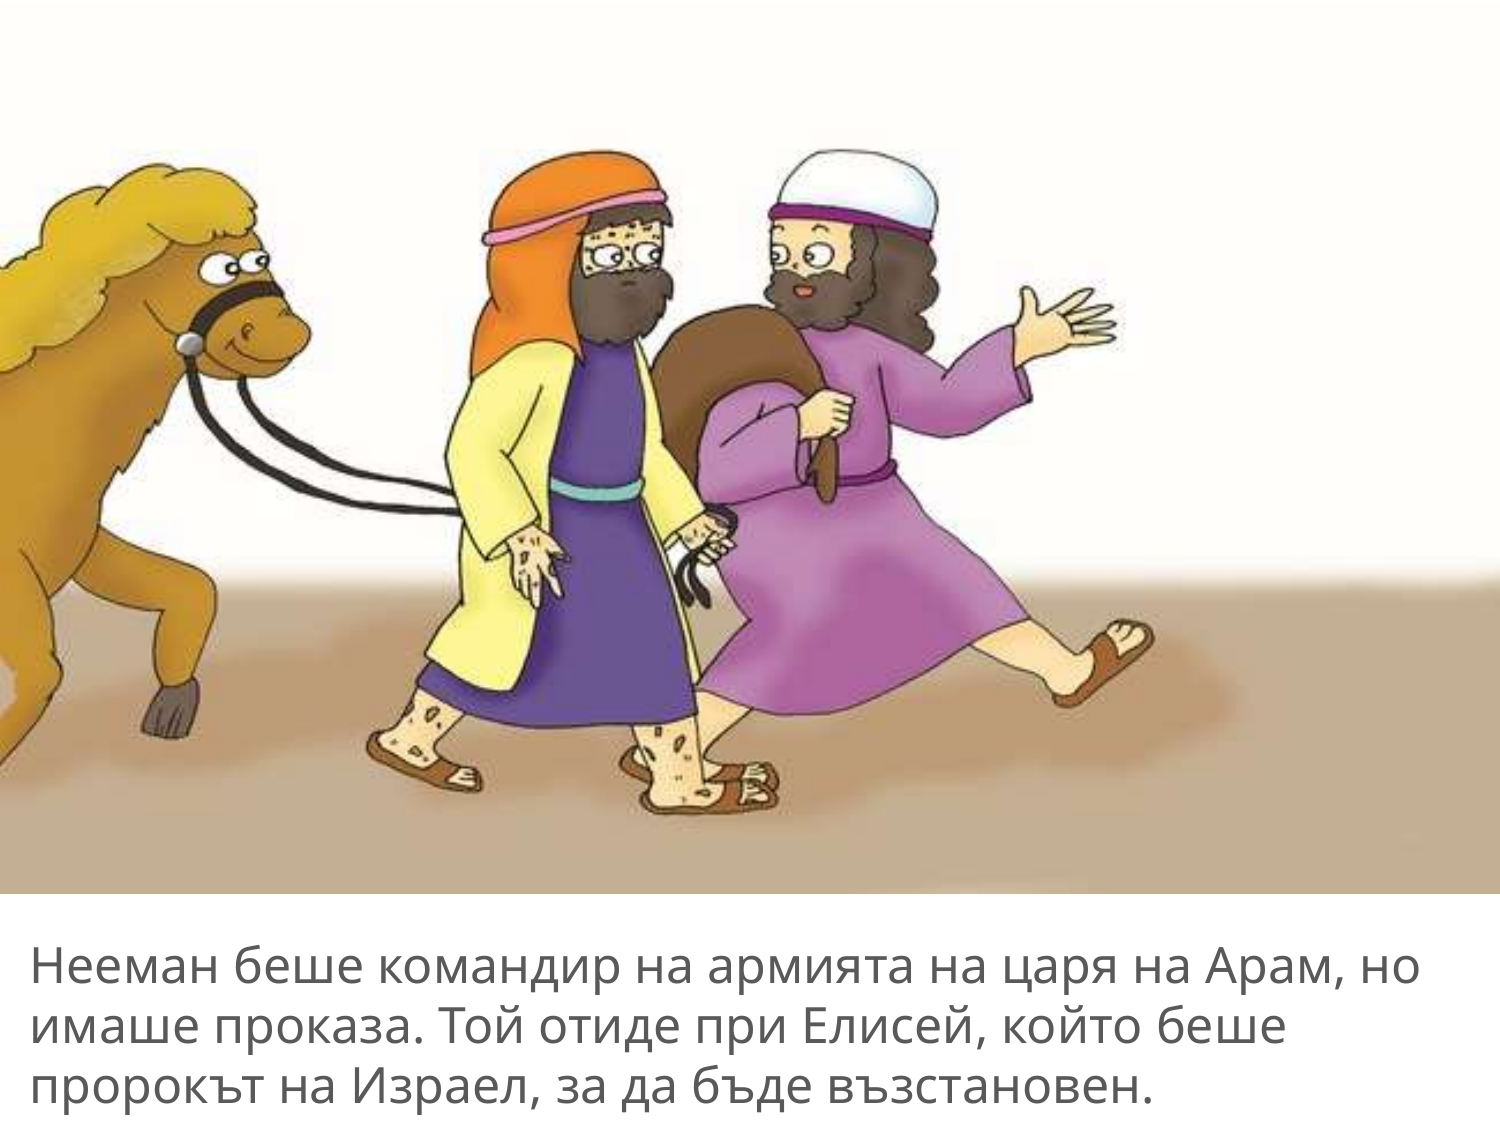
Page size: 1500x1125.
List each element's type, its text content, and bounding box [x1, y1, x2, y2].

text_box Нееман беше командир на армията на царя на Арам, но имаше проказа. Той отиде при Елисей, който беше пророкът на Израел, за да бъде възстановен. [14, 925, 1486, 1121]
picture [0, 1, 1500, 894]
